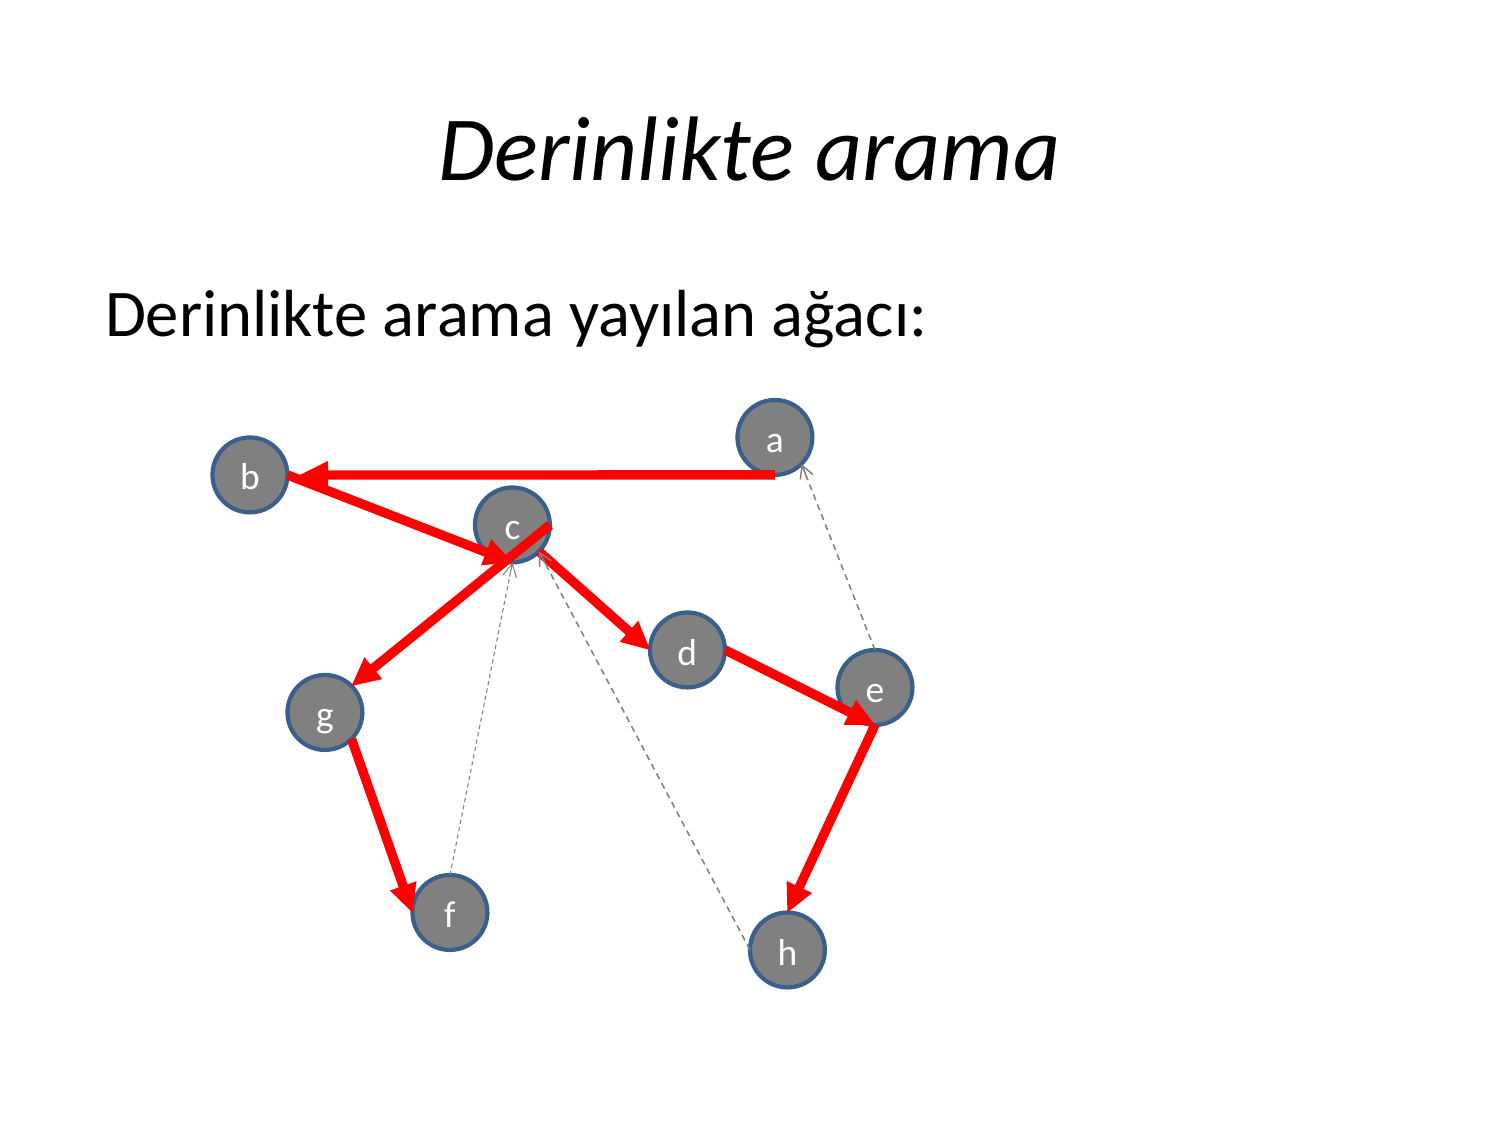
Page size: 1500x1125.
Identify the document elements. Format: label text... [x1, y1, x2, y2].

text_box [212, 399, 913, 988]
title Derinlikte arama [75, 50, 1425, 238]
list Derinlikte arama yayılan ağacı: [75, 262, 1425, 1005]
